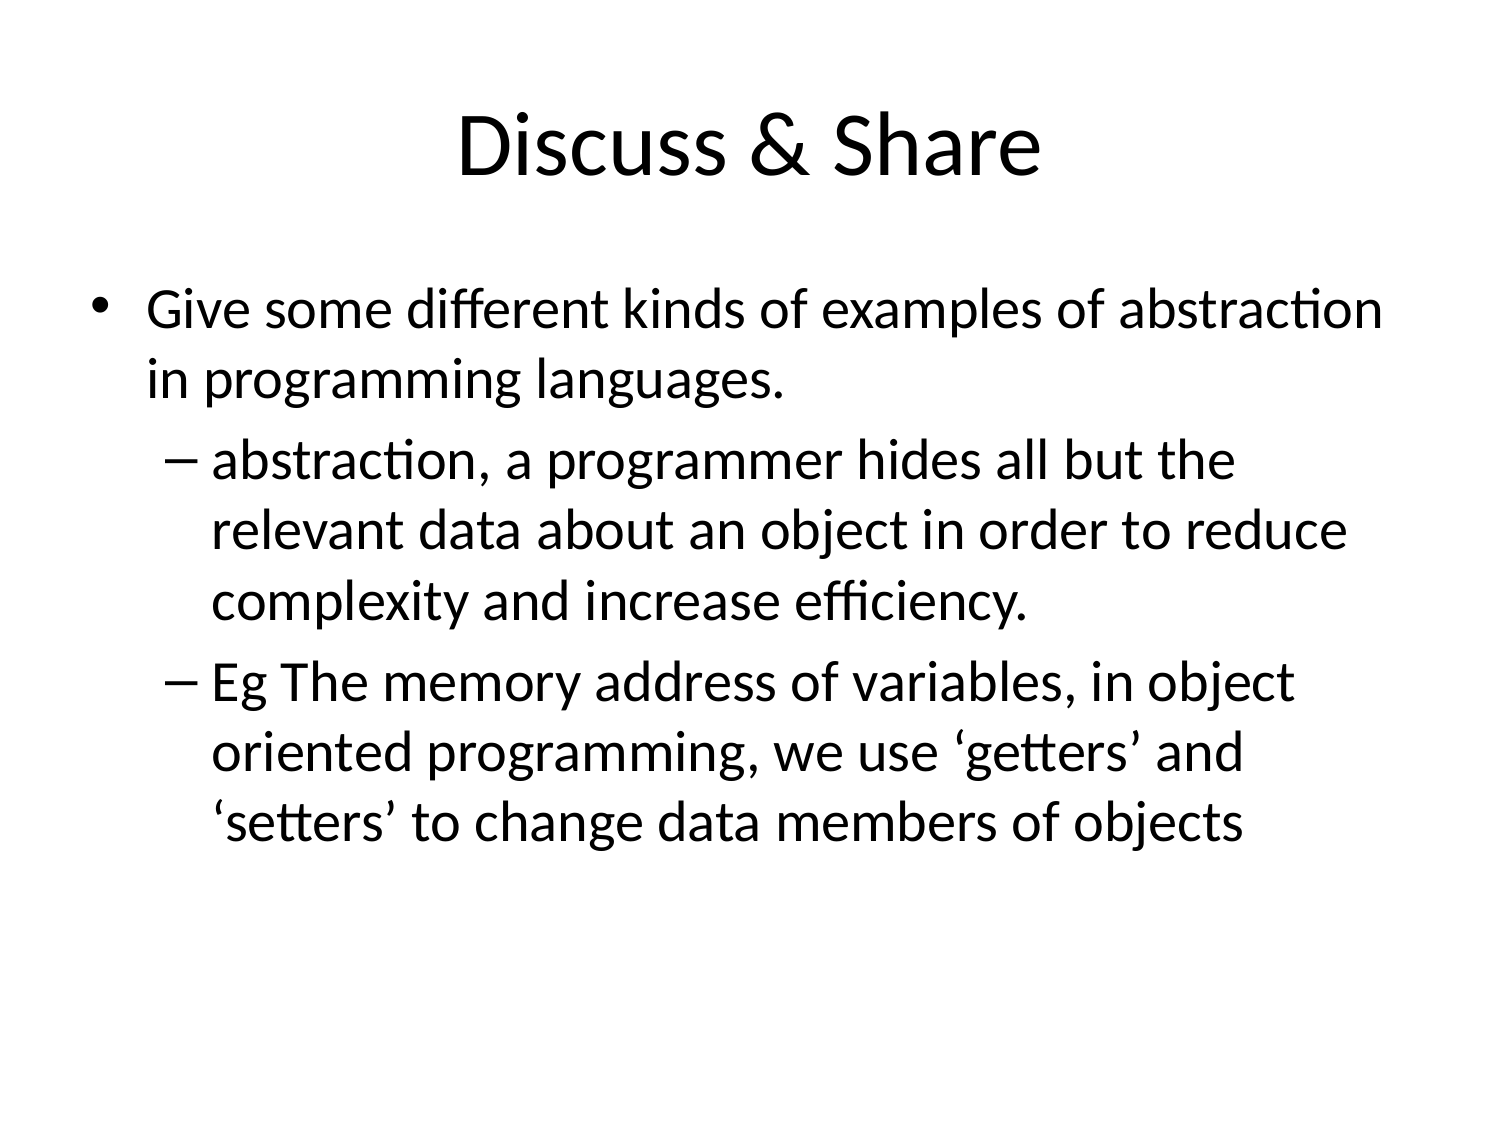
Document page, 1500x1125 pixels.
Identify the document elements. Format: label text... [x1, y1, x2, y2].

list Give some different kinds of examples of abstraction in programming languages. abstraction, a programmer hides all but the relevant data about an object in order to reduce complexity and increase efficiency. Eg The memory address of variables, in object oriented programming, we use ‘getters’ and ‘setters’ to change data members of objects [75, 262, 1425, 1005]
title Discuss & Share [75, 45, 1425, 233]
